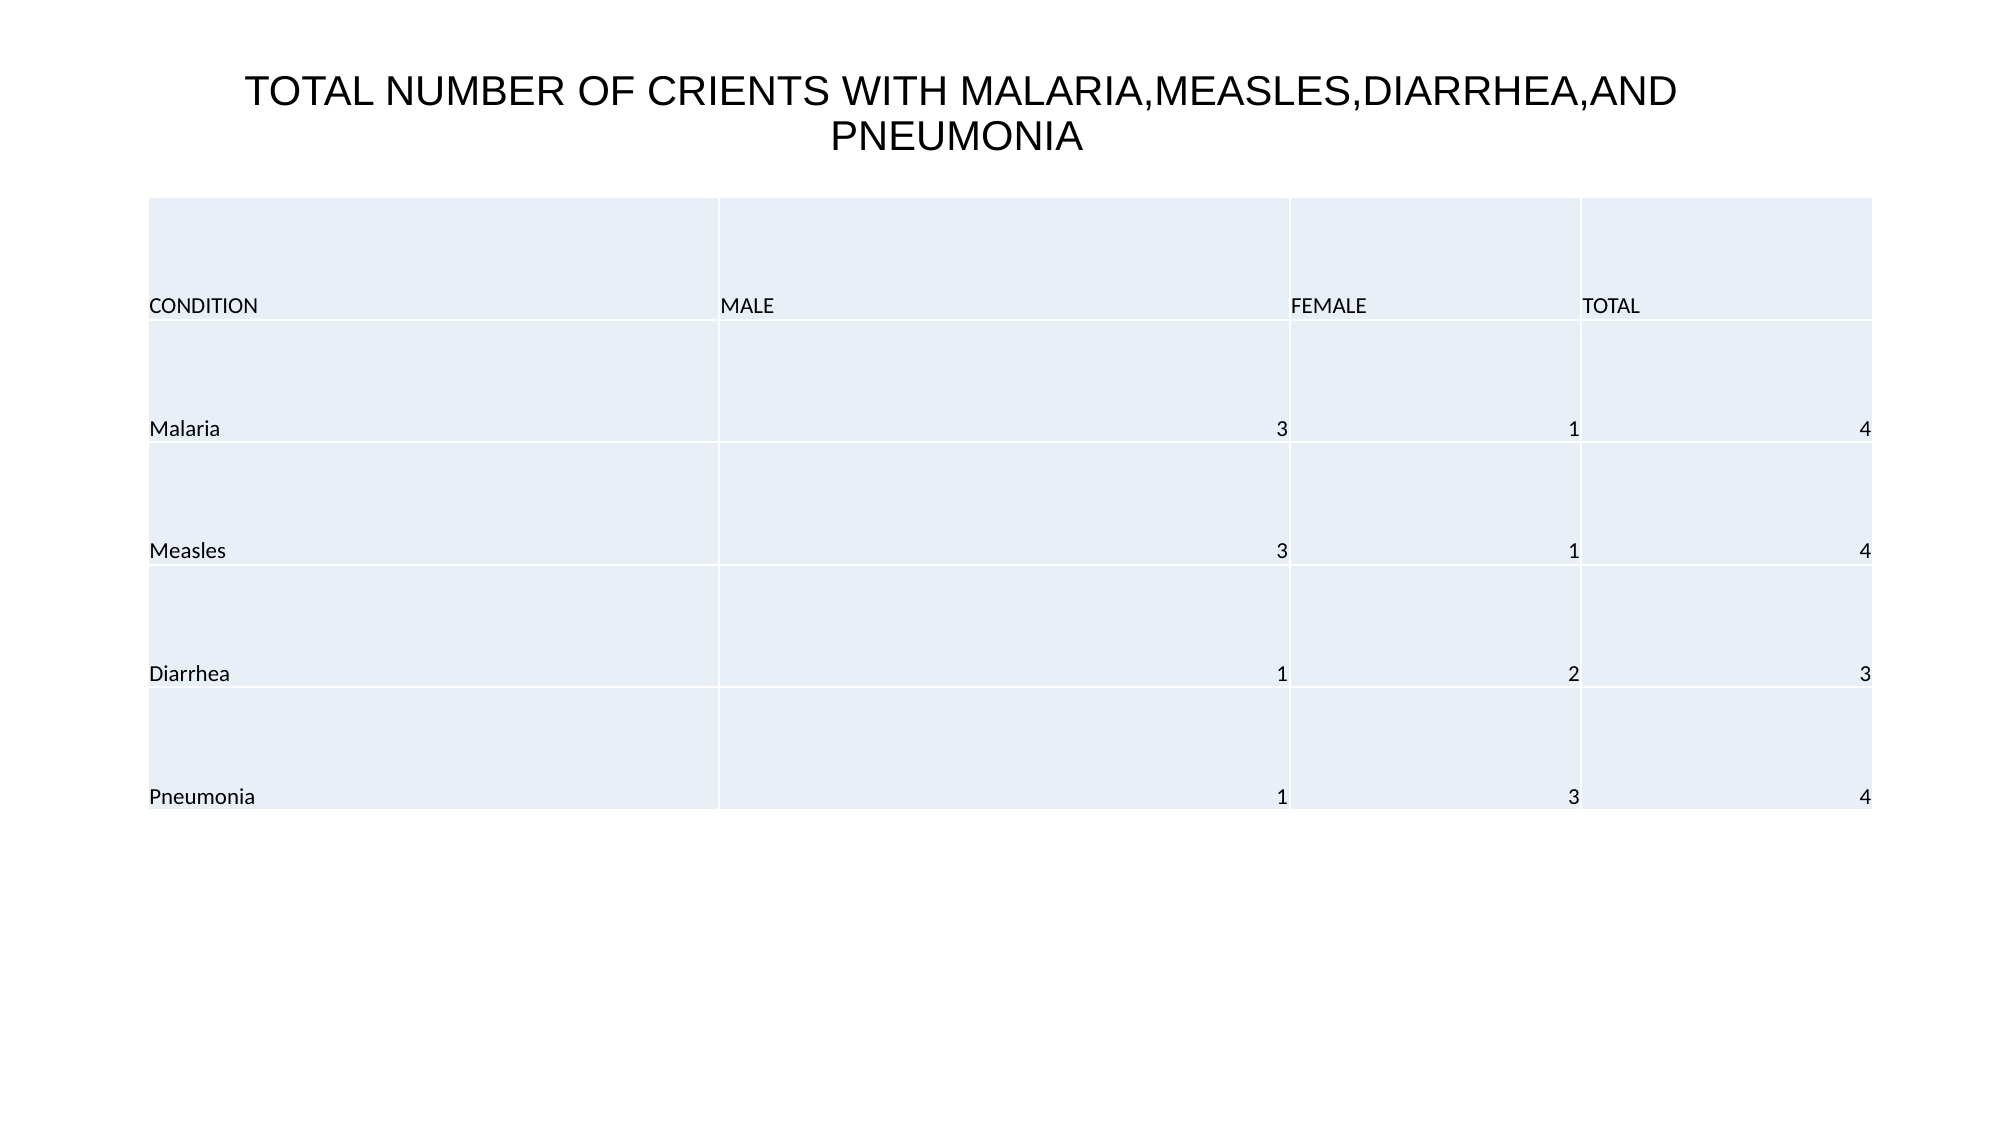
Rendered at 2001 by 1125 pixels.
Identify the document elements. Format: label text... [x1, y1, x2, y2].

table_cell 4 [1582, 688, 1872, 809]
table_cell 3 [720, 321, 1289, 441]
table_cell 1 [720, 566, 1289, 686]
table_cell Diarrhea [149, 566, 718, 686]
table_header MALE [720, 198, 1289, 319]
table_cell Measles [149, 443, 718, 564]
table_header TOTAL [1582, 198, 1872, 319]
table_cell 2 [1291, 566, 1580, 686]
table_cell 3 [1291, 688, 1580, 809]
table_header CONDITION [149, 198, 718, 319]
table_cell 4 [1582, 443, 1872, 564]
table_cell 3 [720, 443, 1289, 564]
table_cell Pneumonia [149, 688, 718, 809]
title TOTAL NUMBER OF CRIENTS WITH MALARIA,MEASLES,DIARRHEA,AND PNEUMONIA [211, 59, 1712, 168]
table_cell 1 [1291, 321, 1580, 441]
table_cell 3 [1582, 566, 1872, 686]
table_header FEMALE [1291, 198, 1580, 319]
table_cell 1 [1291, 443, 1580, 564]
table_cell 4 [1582, 321, 1872, 441]
table_cell Malaria [149, 321, 718, 441]
table_cell 1 [720, 688, 1289, 809]
